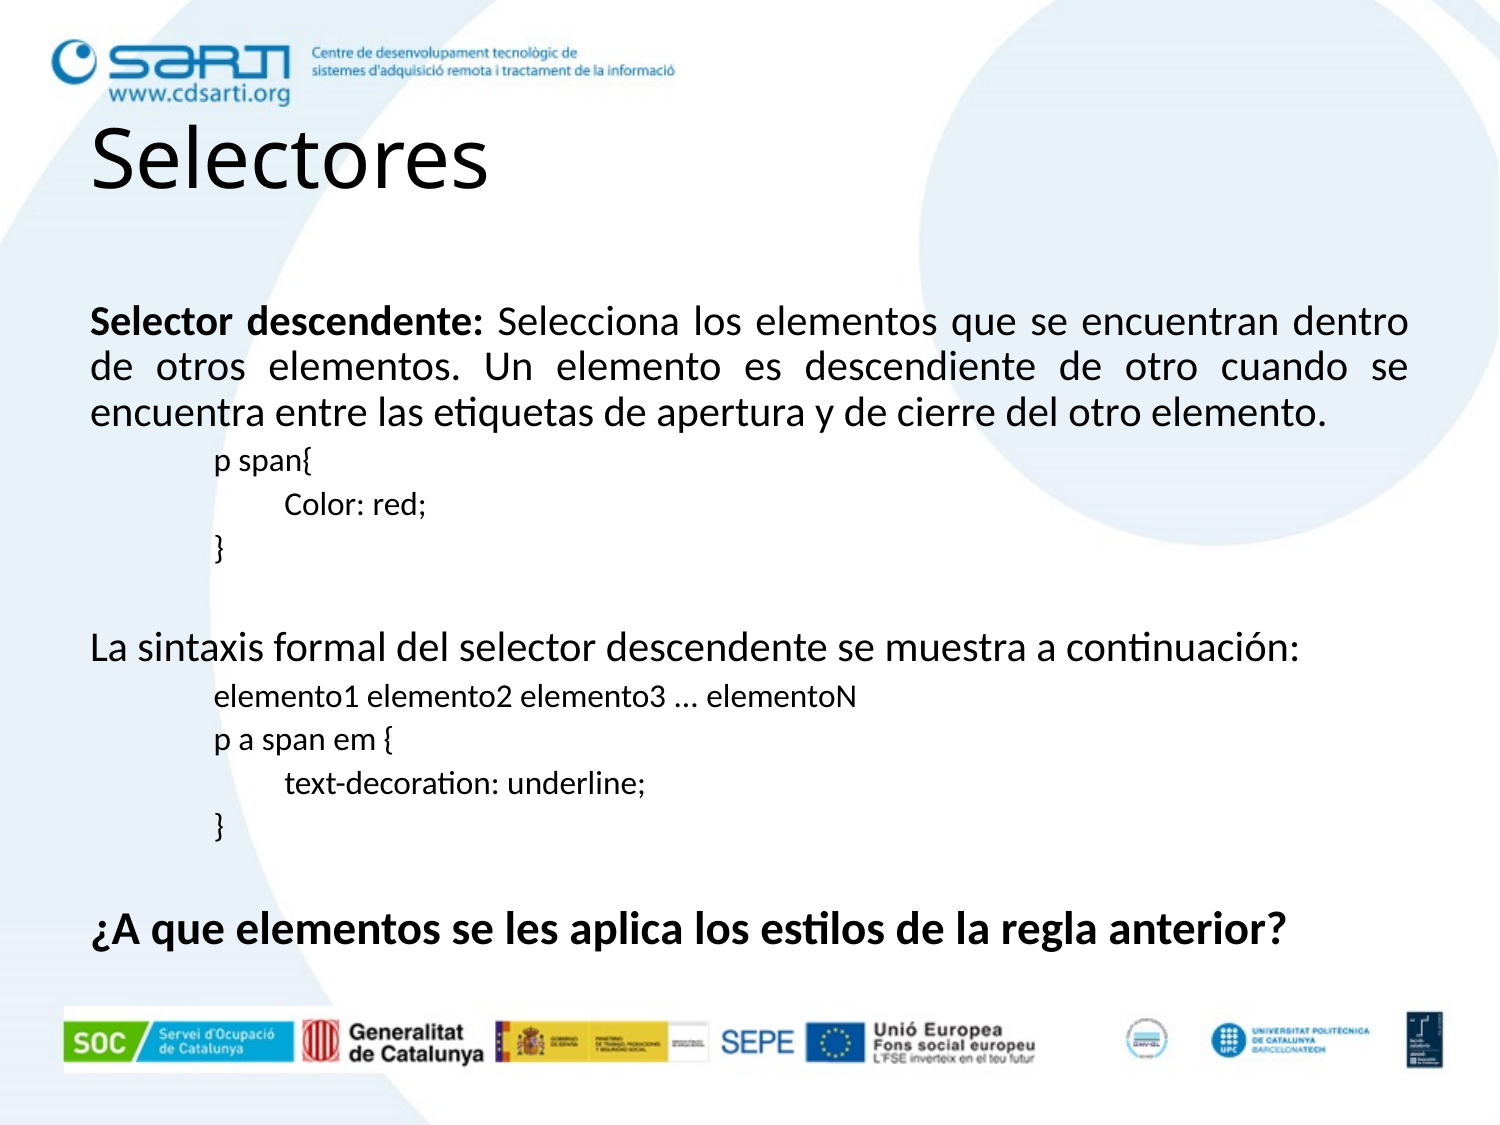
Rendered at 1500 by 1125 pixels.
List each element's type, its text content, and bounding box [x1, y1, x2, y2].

title Selectores [75, 90, 1425, 233]
picture [0, 0, 1500, 1125]
list Selector descendente: Selecciona los elementos que se encuentran dentro de otros elementos. Un elemento es descendiente de otro cuando se encuentra entre las etiquetas de apertura y de cierre del otro elemento. p span{ Color: red; } La sintaxis formal del selector descendente se muestra a continuación: elemento1 elemento2 elemento3 ... elementoN p a span em { text-decoration: underline; } ¿A que elementos se les aplica los estilos de la regla anterior? [75, 290, 1425, 1005]
